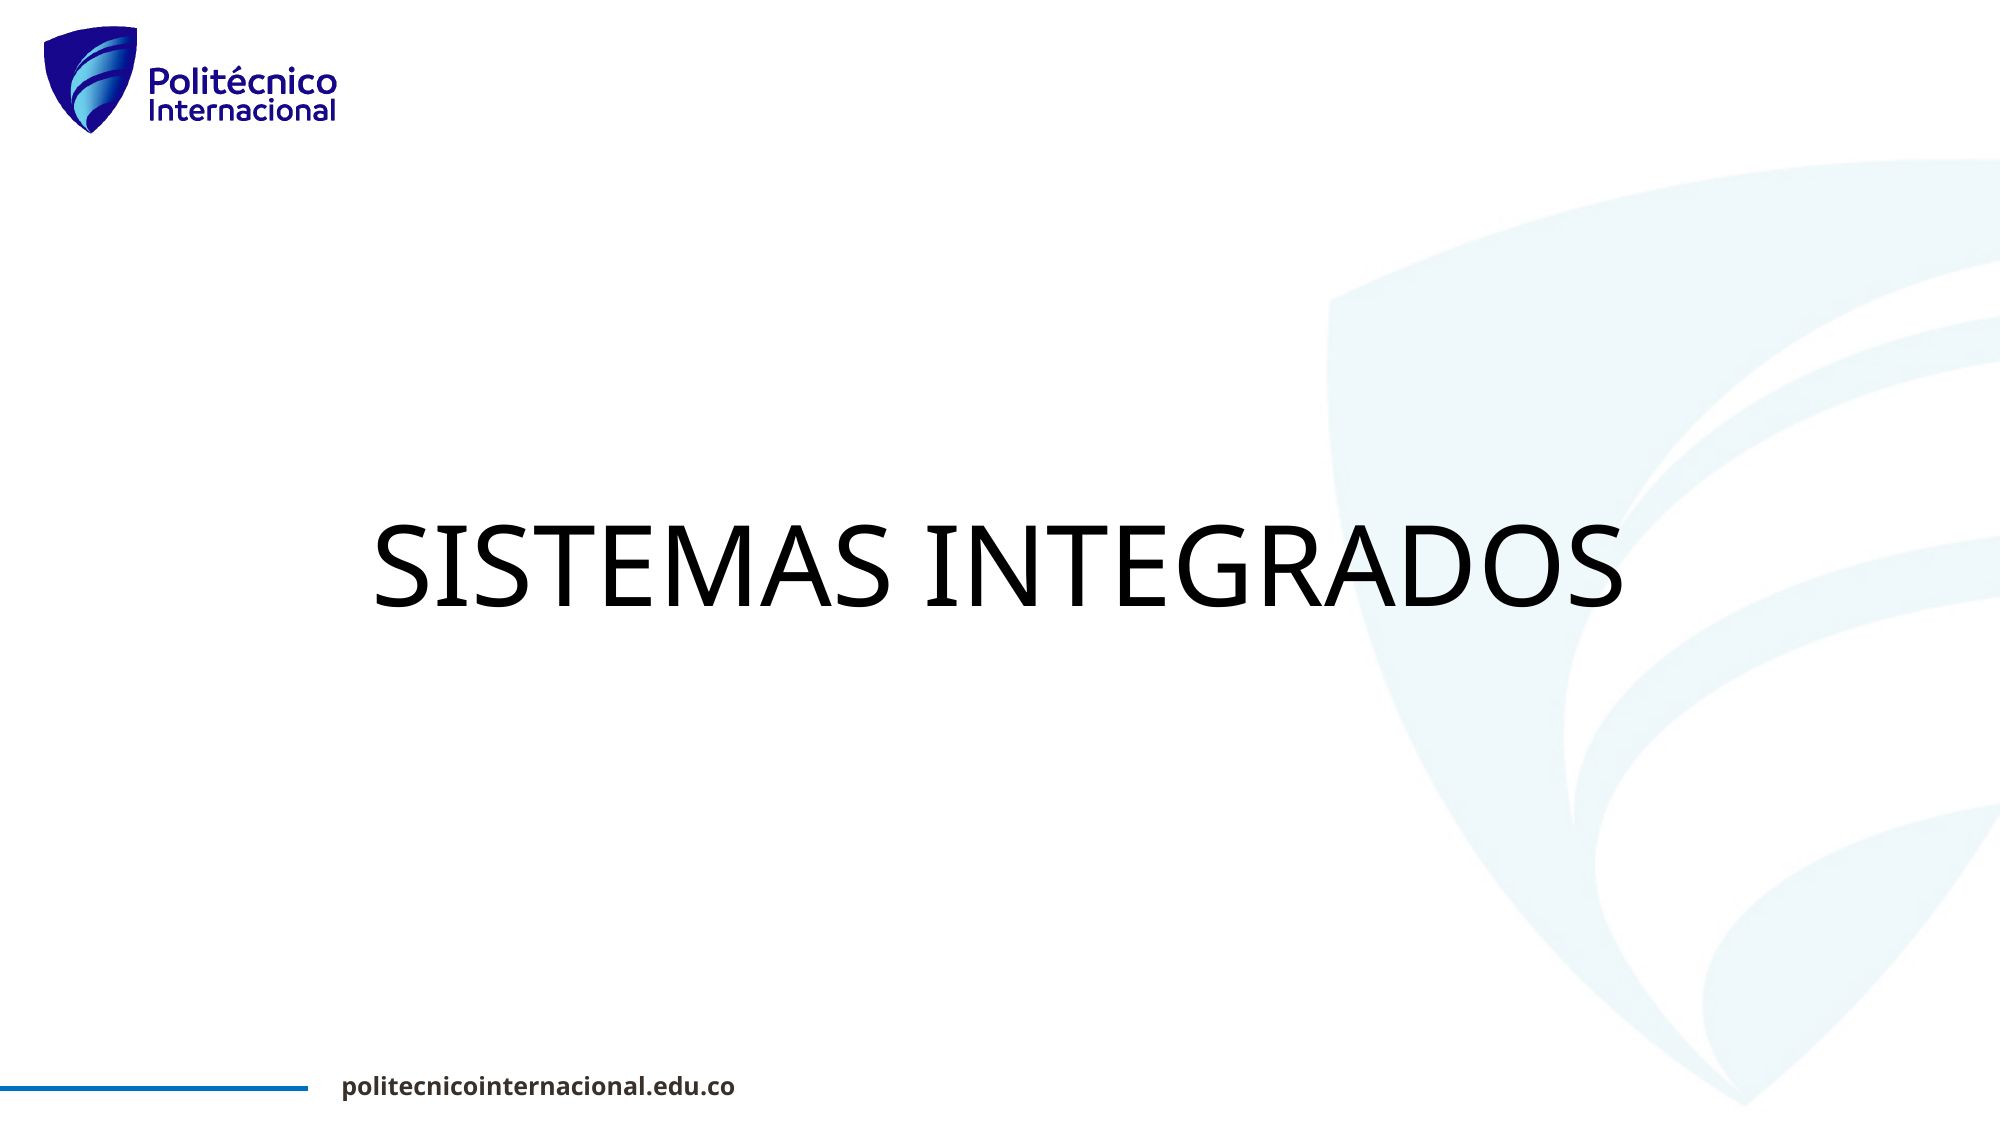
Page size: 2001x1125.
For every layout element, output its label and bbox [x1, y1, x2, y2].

picture [0, 0, 2000, 1125]
text_box [429, 637, 452, 1125]
